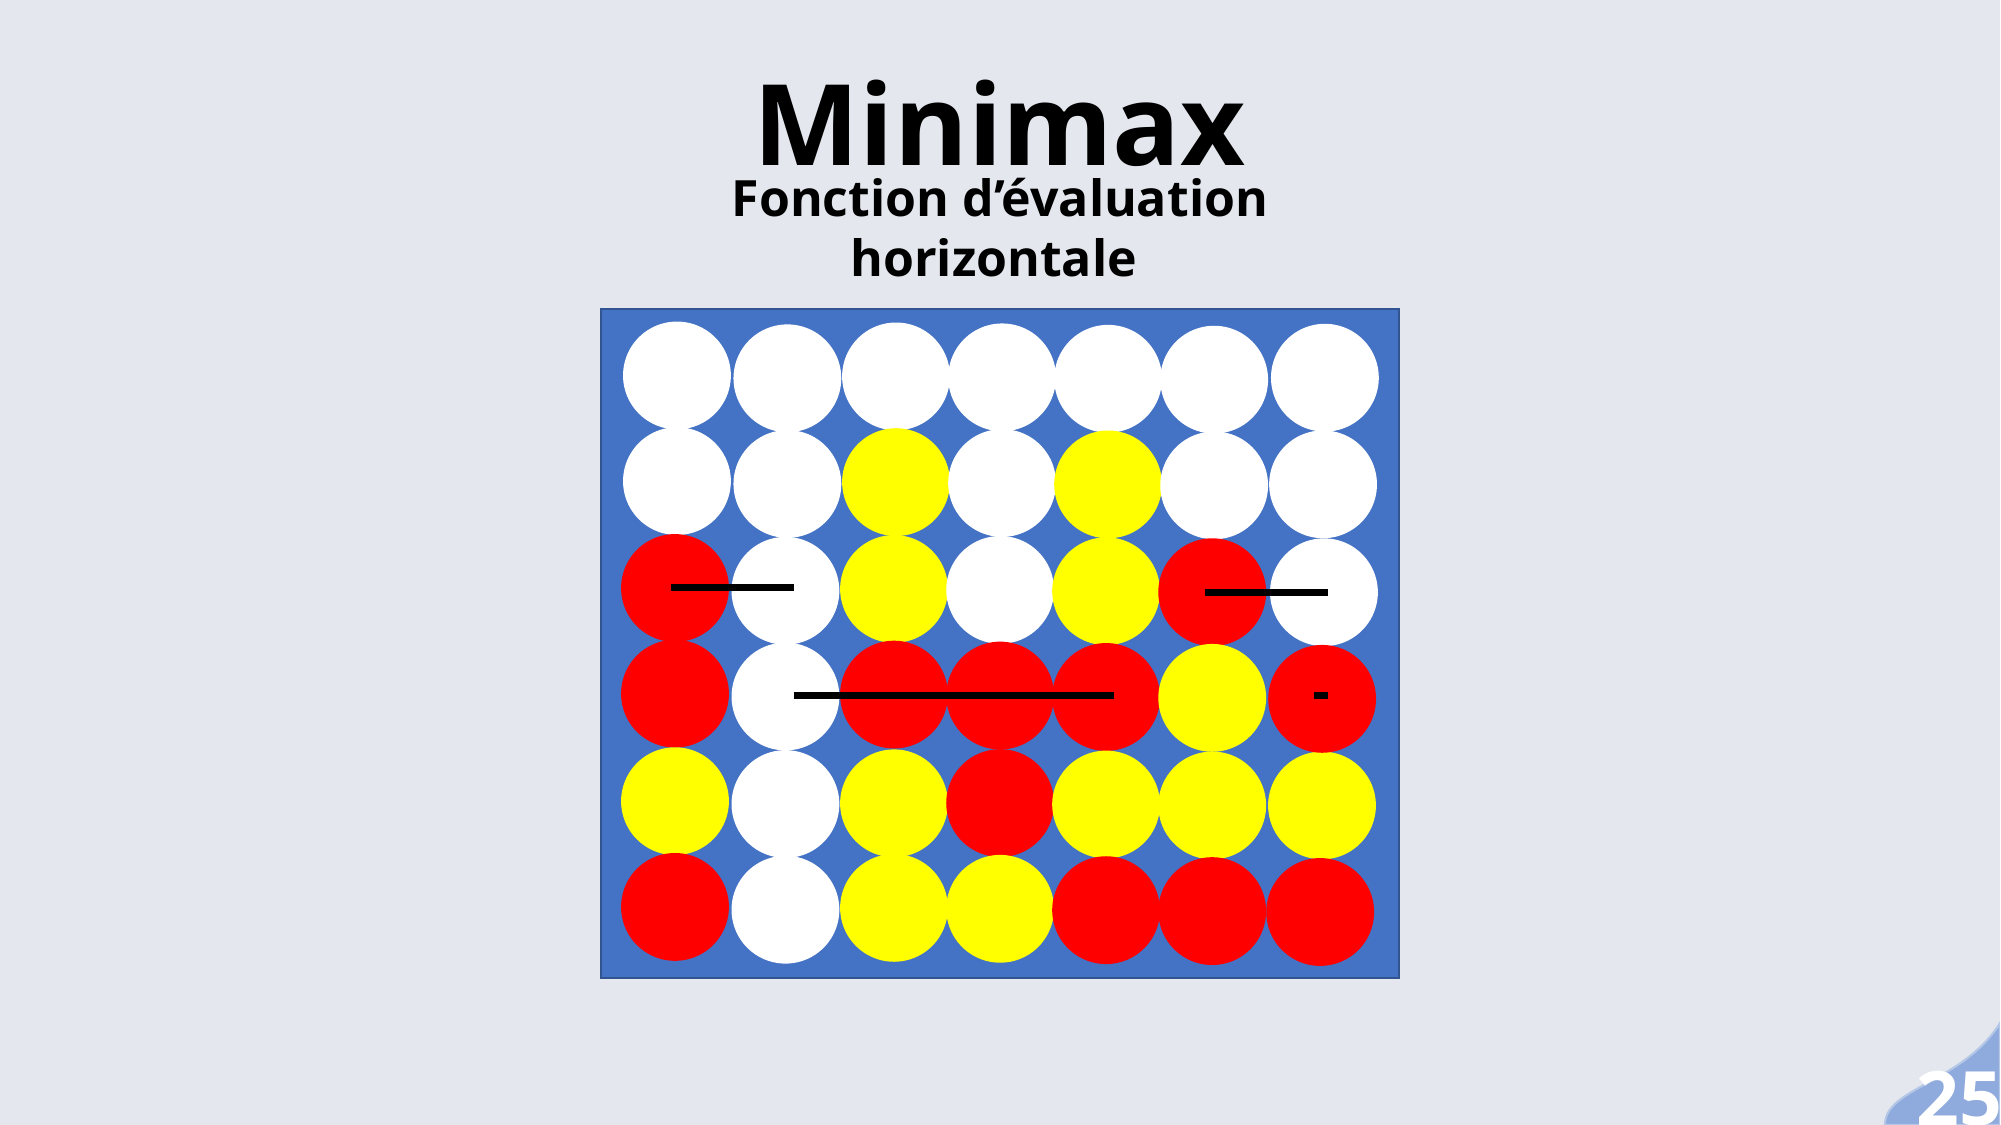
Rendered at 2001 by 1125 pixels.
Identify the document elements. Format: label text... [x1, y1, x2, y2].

text_box Fonction d’évaluation [716, 159, 1284, 235]
text_box Minimax [739, 45, 1261, 159]
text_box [601, 309, 1399, 979]
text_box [1884, 1023, 2000, 1125]
text_box horizontale [835, 218, 1153, 294]
